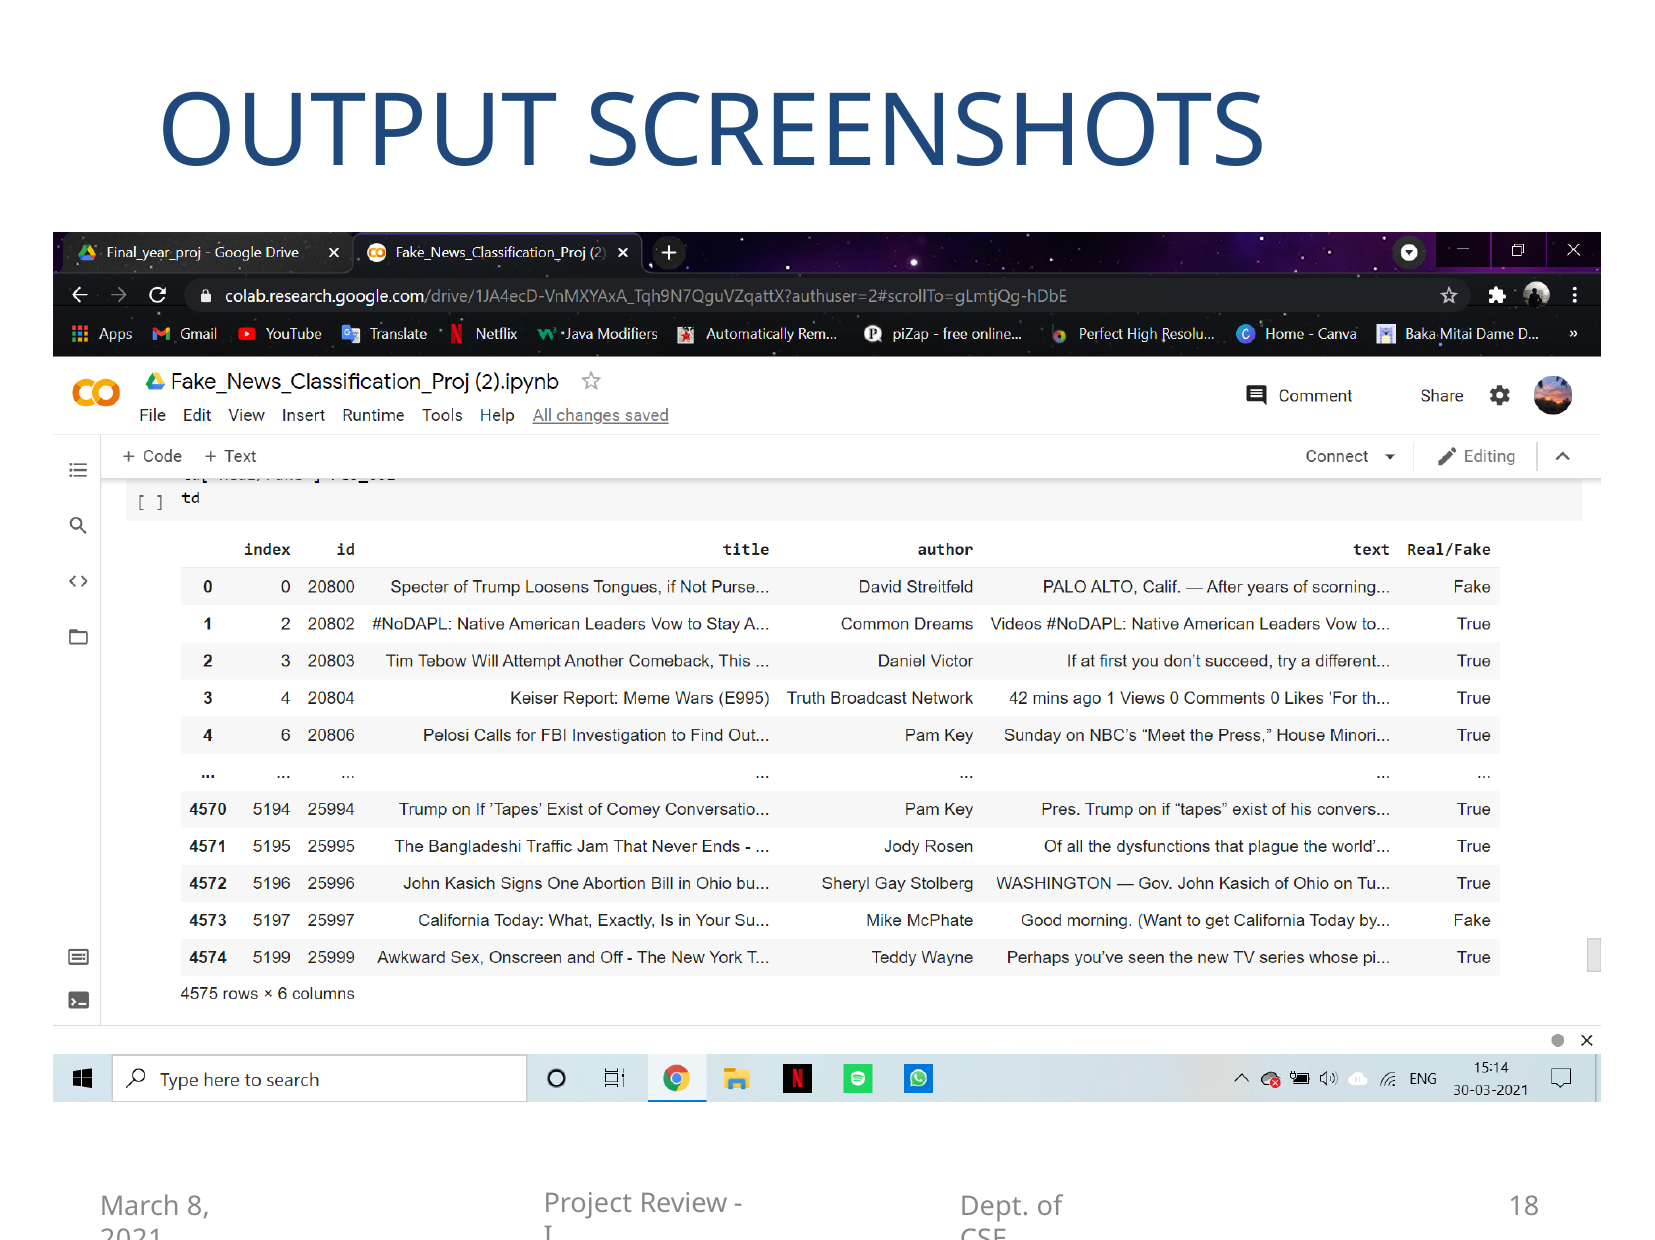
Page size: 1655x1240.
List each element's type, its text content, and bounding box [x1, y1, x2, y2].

text_box Project Review - I [541, 1185, 753, 1240]
footer Dept. of CSE [957, 1188, 1116, 1240]
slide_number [97, 1188, 279, 1240]
picture [53, 231, 1601, 1103]
title OUTPUT SCREENSHOTS [155, 54, 1465, 231]
slide_number 18 [1502, 1188, 1547, 1240]
